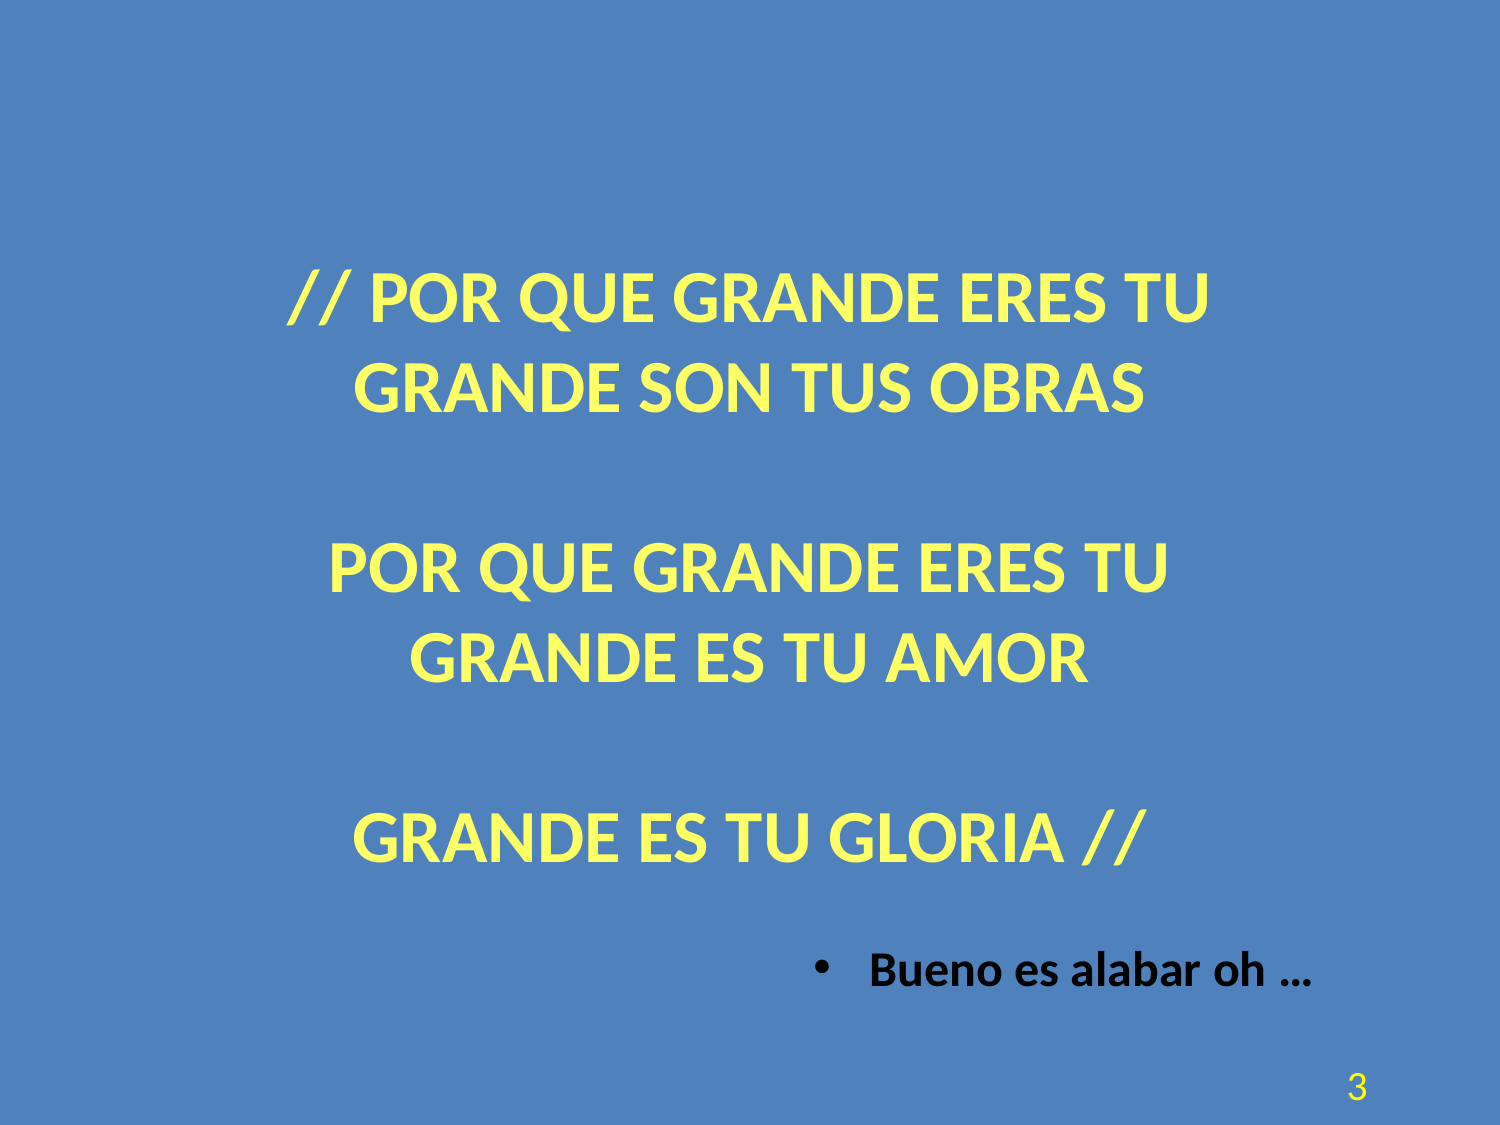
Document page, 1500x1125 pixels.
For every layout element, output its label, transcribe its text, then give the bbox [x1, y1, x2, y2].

title // POR QUE GRANDE ERES TU GRANDE SON TUS OBRAS POR QUE GRANDE ERES TU GRANDE ES TU AMOR GRANDE ES TU GLORIA // [74, 468, 1426, 657]
slide_number 3 [1230, 1042, 1383, 1125]
list Bueno es alabar oh … [616, 928, 1330, 1012]
